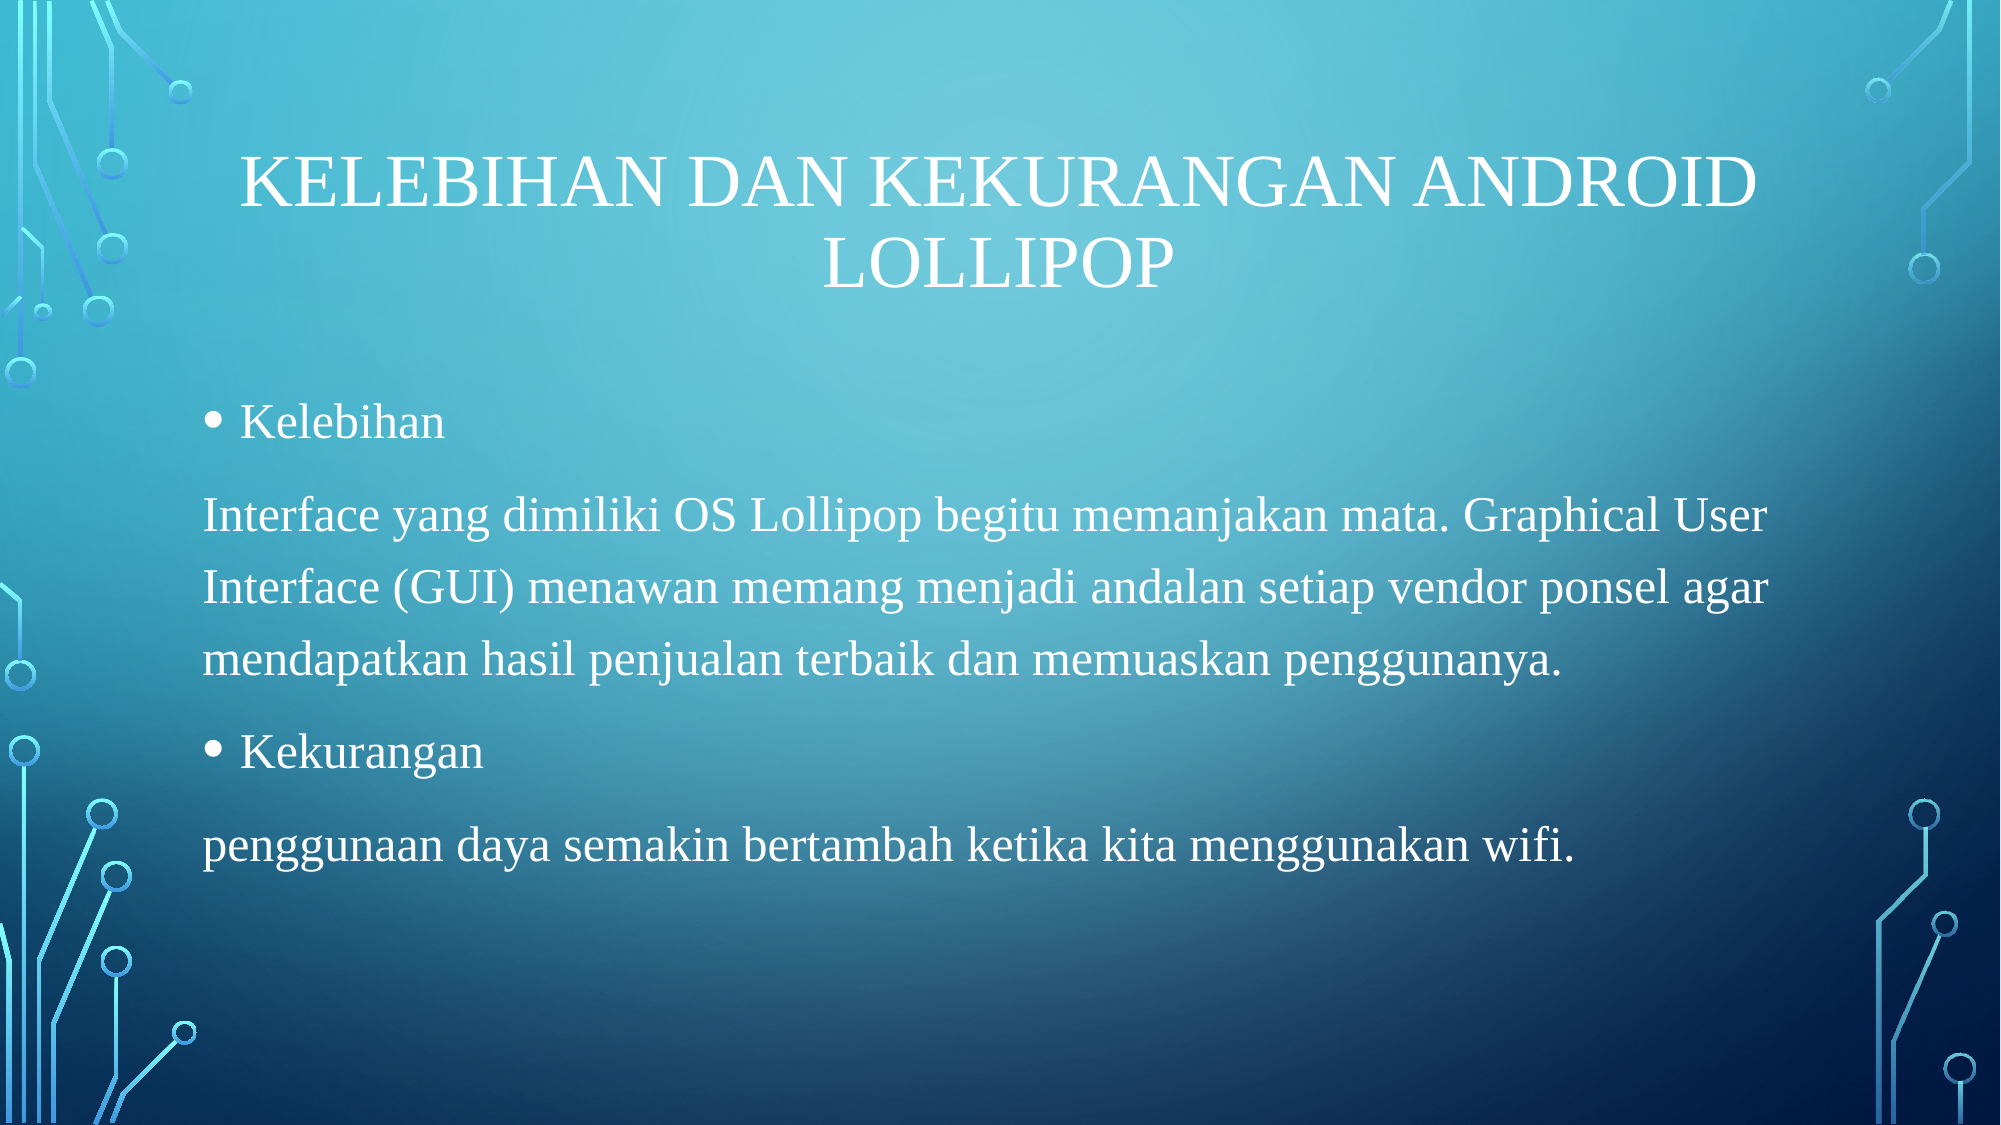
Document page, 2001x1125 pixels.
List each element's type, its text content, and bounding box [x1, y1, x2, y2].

list Kelebihan Interface yang dimiliki OS Lollipop begitu memanjakan mata. Graphical User Interface (GUI) menawan memang menjadi andalan setiap vendor ponsel agar mendapatkan hasil penjualan terbaik dan memuaskan penggunanya. Kekurangan penggunaan daya semakin bertambah ketika kita menggunakan wifi. [187, 369, 1813, 950]
title Kelebihan dan kekurangan android lollipop [187, 101, 1813, 344]
